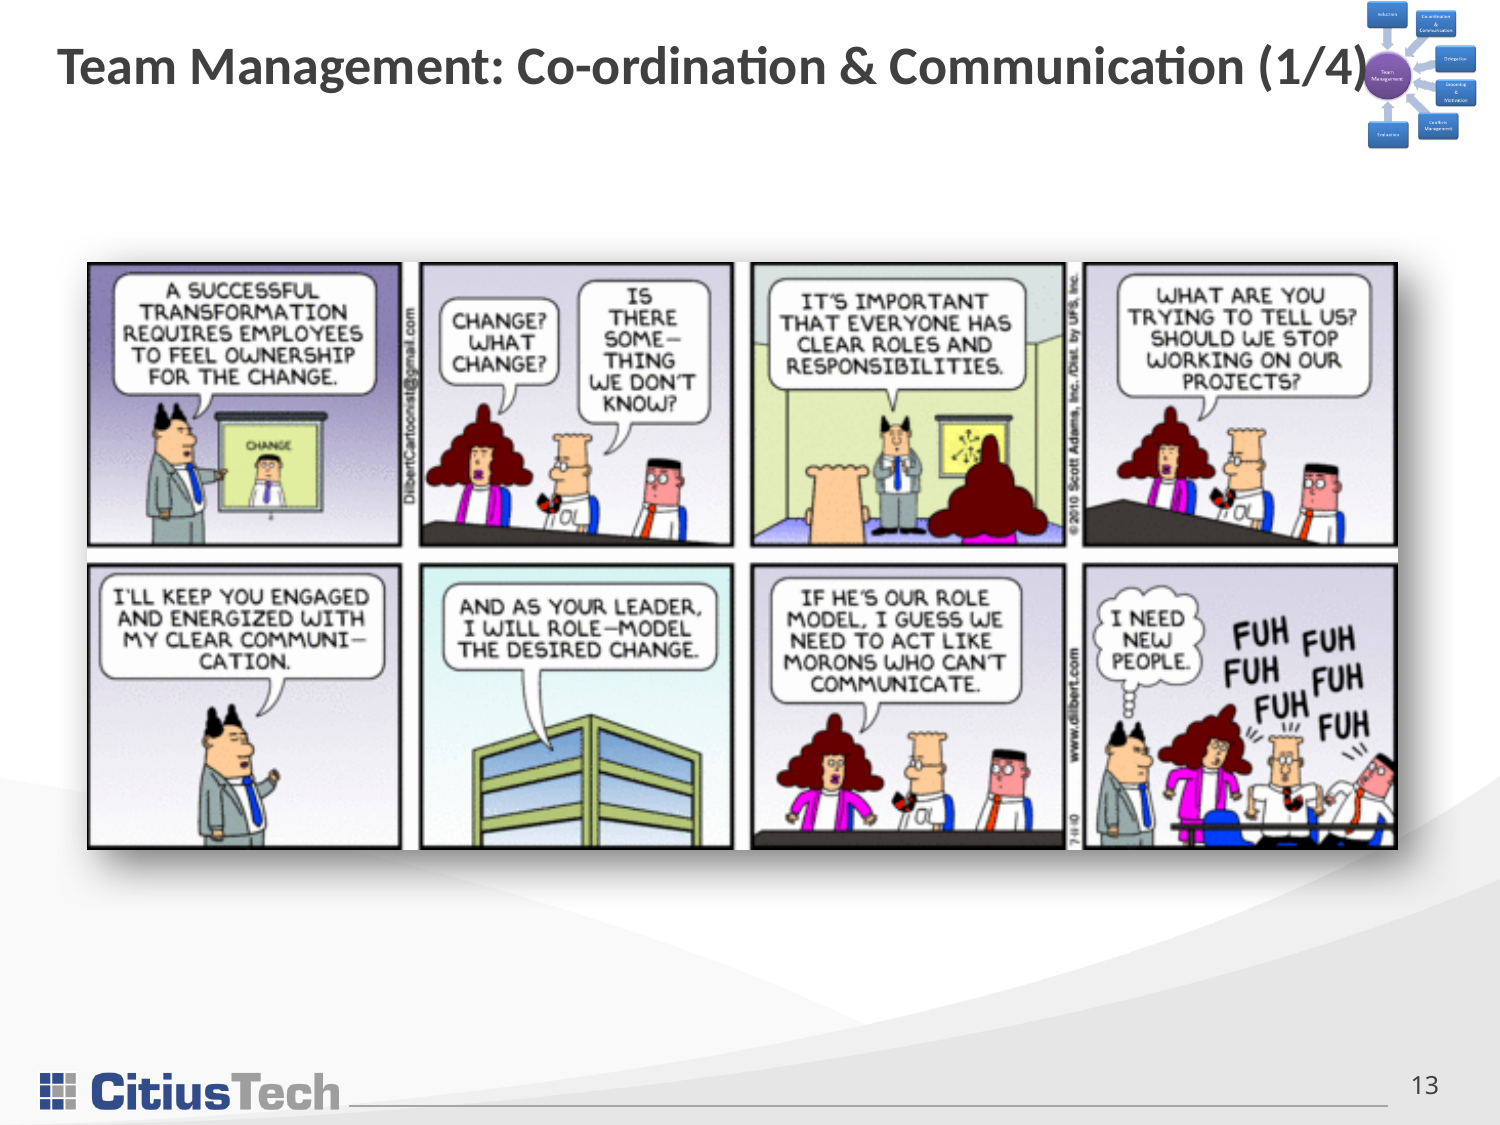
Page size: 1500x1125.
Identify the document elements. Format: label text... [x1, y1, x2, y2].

title Team Management: Co-ordination & Communication (1/4) [41, 22, 1319, 117]
picture [0, 0, 1500, 1125]
